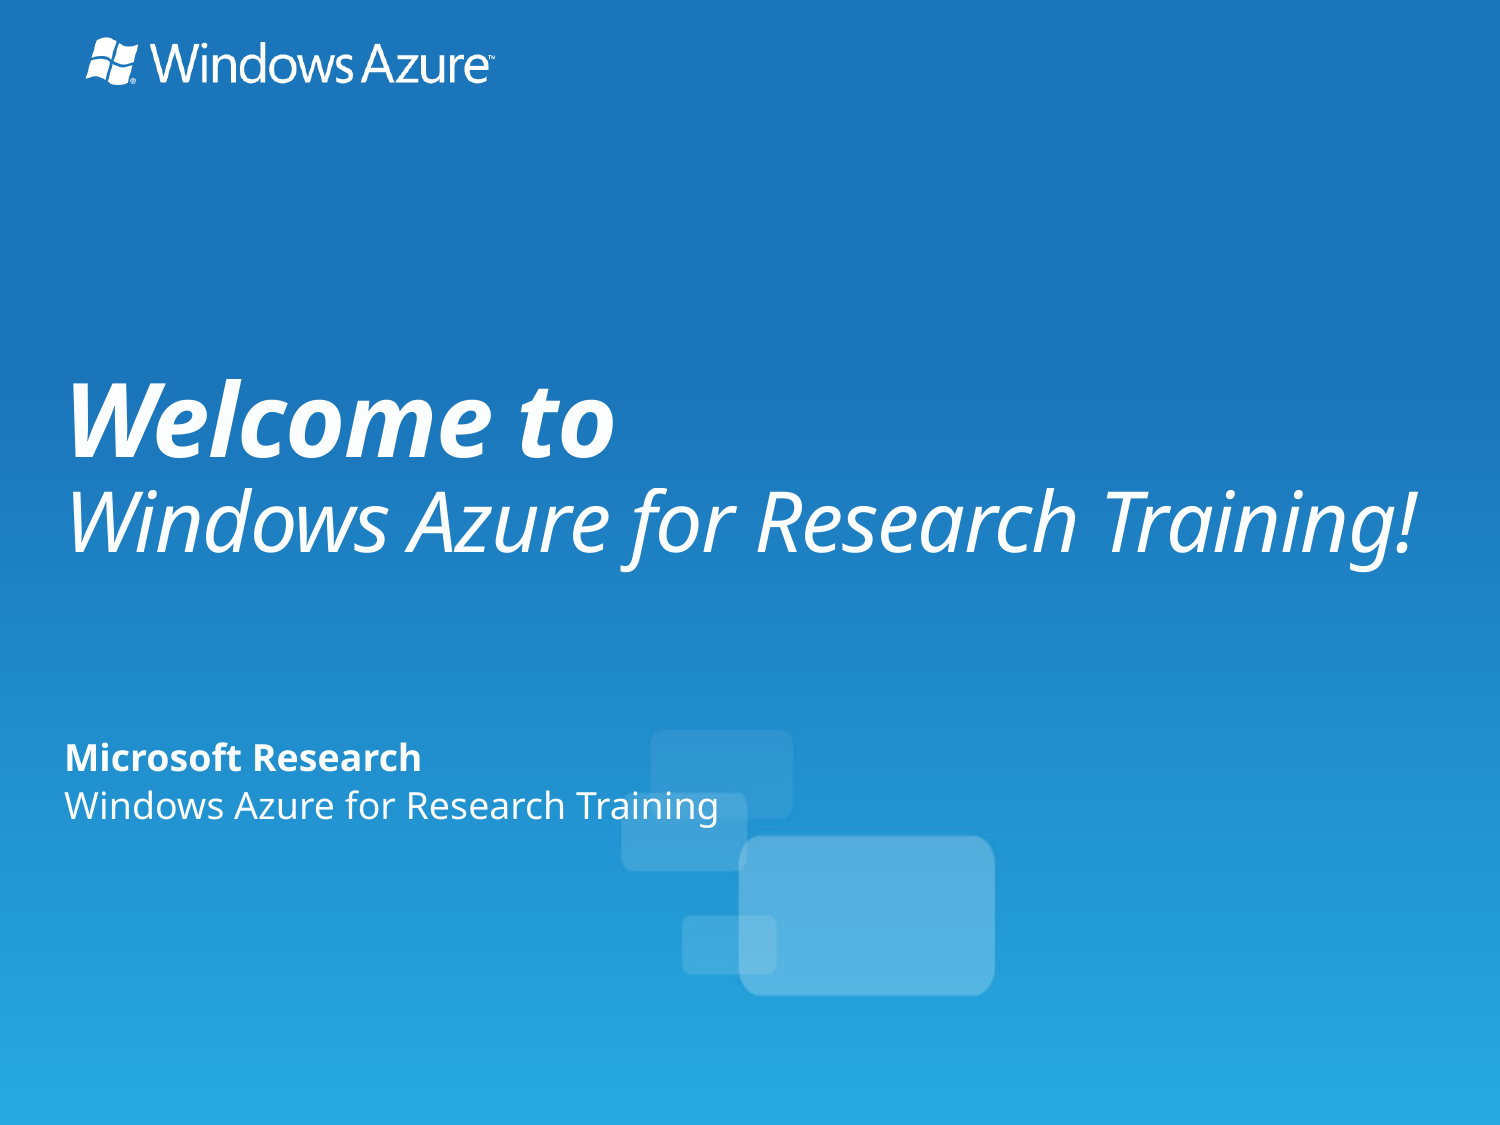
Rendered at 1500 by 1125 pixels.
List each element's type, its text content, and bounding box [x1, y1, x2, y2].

title Welcome to Windows Azure for Research Training! [64, 361, 1450, 578]
list Microsoft Research Windows Azure for Research Training [64, 738, 1174, 830]
picture [0, 0, 1500, 1125]
